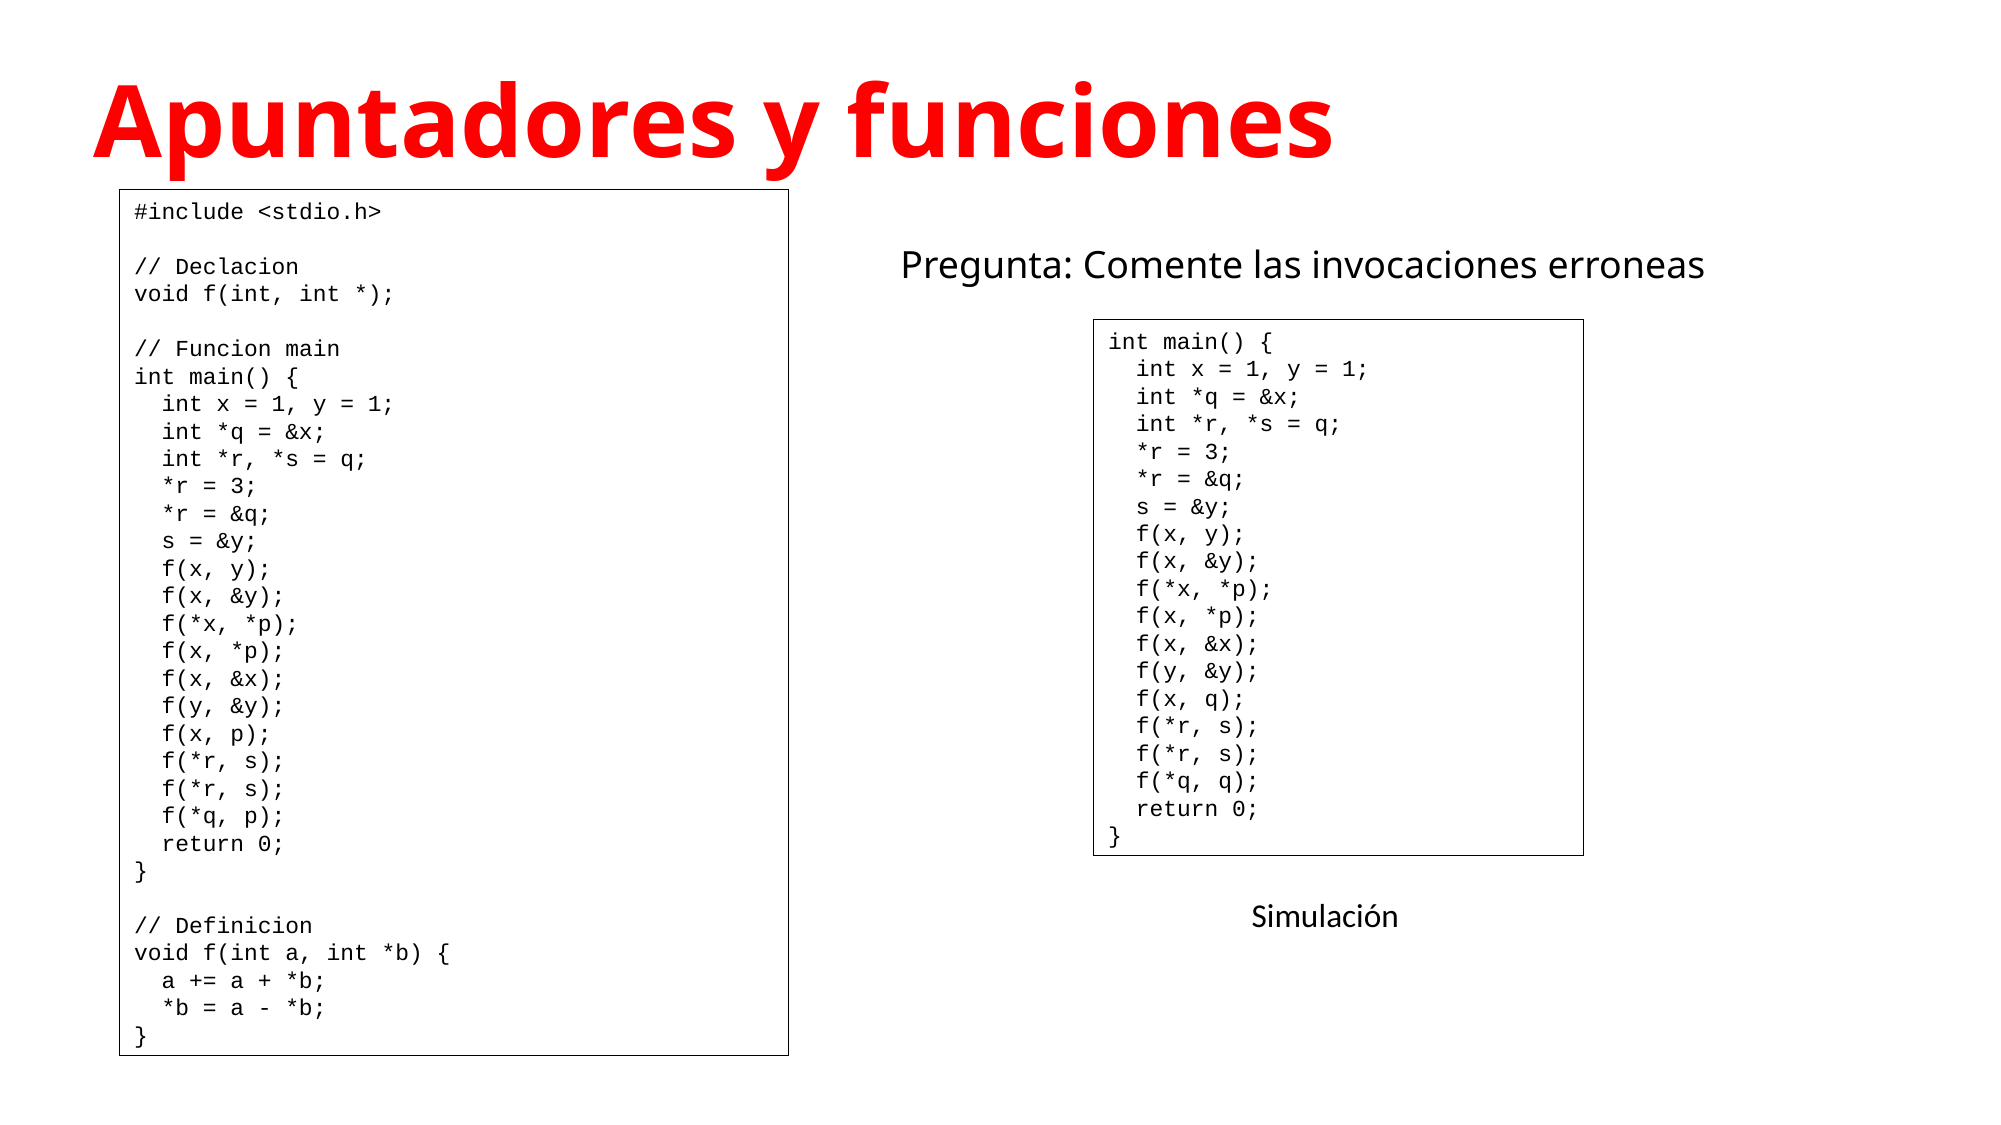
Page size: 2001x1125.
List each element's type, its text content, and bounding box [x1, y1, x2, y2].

title Apuntadores y funciones [78, 16, 1863, 234]
text_box Simulación [1224, 886, 1427, 941]
text_box int main() { int x = 1, y = 1; int *q = &x; int *r, *s = q; *r = 3; *r = &q; s = &y; f(x, y); f(x, &y); f(*x, *p); f(x, *p); f(x, &x); f(y, &y); f(x, q); f(*r, s); f(*r, s); f(*q, q); return 0; } [1093, 319, 1584, 856]
text_box Pregunta: Comente las invocaciones erroneas [885, 233, 1728, 294]
text_box #include <stdio.h> // Declacion void f(int, int *); // Funcion main int main() { int x = 1, y = 1; int *q = &x; int *r, *s = q; *r = 3; *r = &q; s = &y; f(x, y); f(x, &y); f(*x, *p); f(x, *p); f(x, &x); f(y, &y); f(x, p); f(*r, s); f(*r, s); f(*q, p); return 0; } // Definicion void f(int a, int *b) { a += a + *b; *b = a - *b; } [119, 189, 789, 1056]
